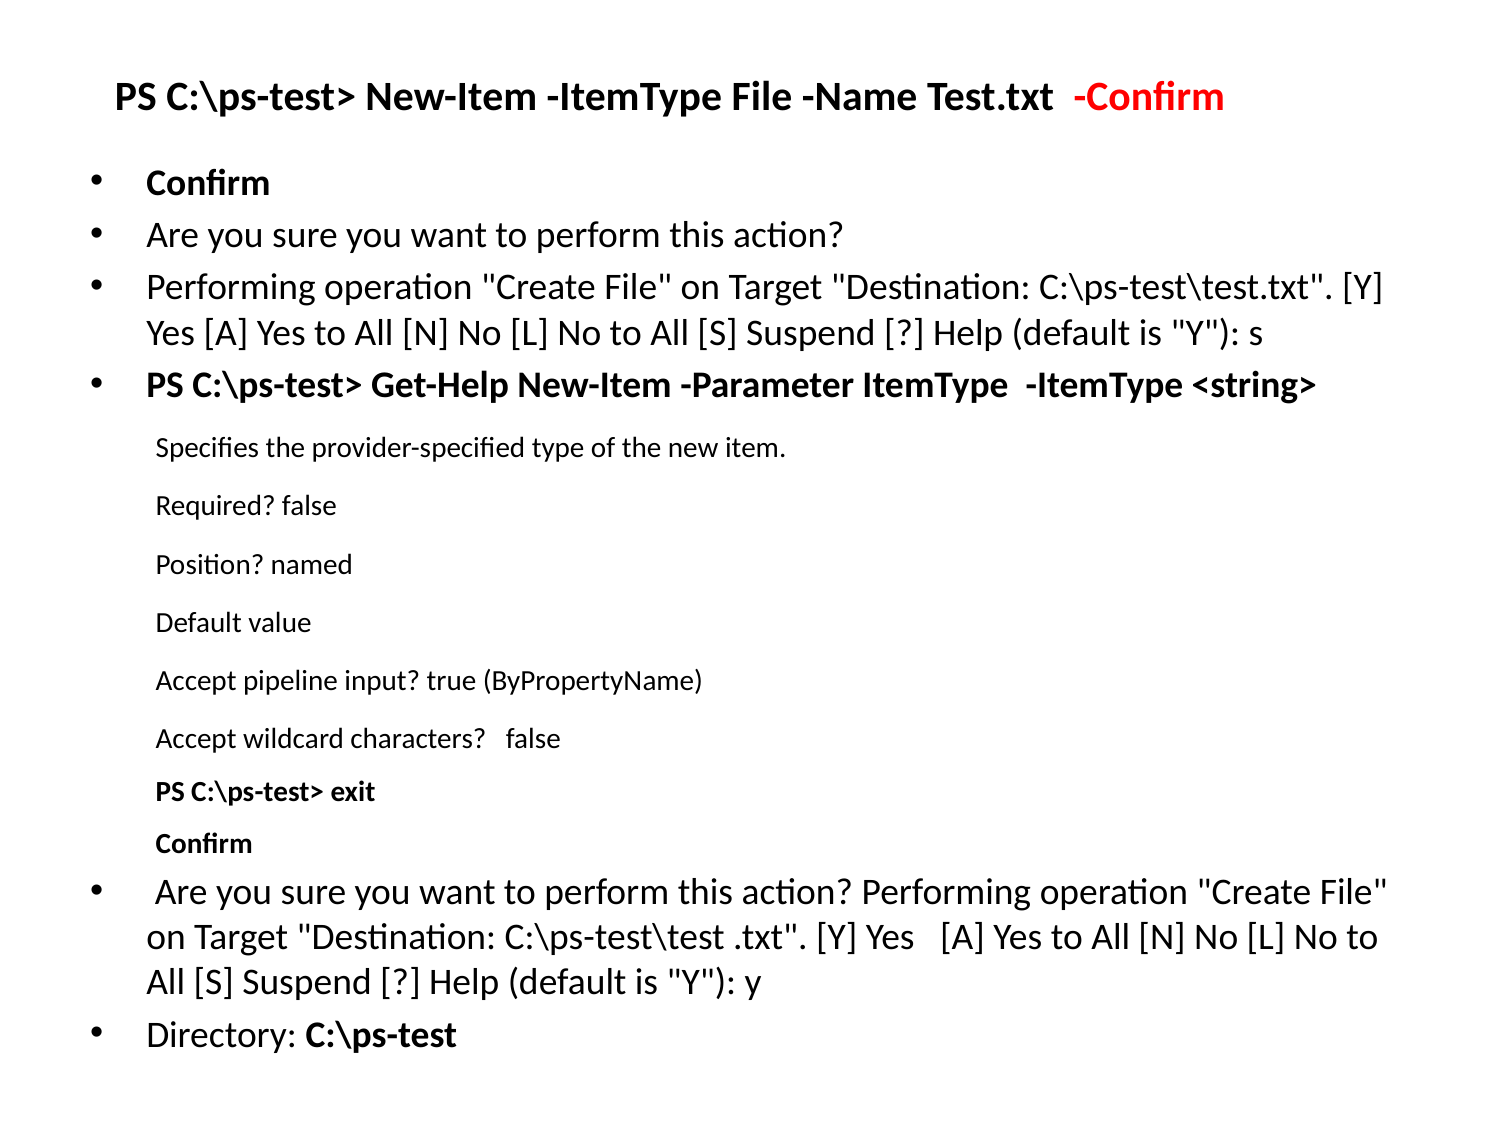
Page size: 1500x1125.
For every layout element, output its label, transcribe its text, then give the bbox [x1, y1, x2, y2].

title PS C:\ps-test> New-Item -ItemType File -Name Test.txt -Confirm [99, 24, 1450, 213]
list Confirm Are you sure you want to perform this action? Performing operation "Create File" on Target "Destination: C:\ps-test\test.txt". [Y] Yes [A] Yes to All [N] No [L] No to All [S] Suspend [?] Help (default is "Y"): s PS C:\ps-test> Get-Help New-Item -Parameter ItemType -ItemType <string> Specifies the provider-specified type of the new item. Required? false Position? named Default value Accept pipeline input? true (ByPropertyName) Accept wildcard characters? false PS C:\ps-test> exit Confirm Are you sure you want to perform this action? Performing operation "Create File" on Target "Destination: C:\ps-test\test .txt". [Y] Yes [A] Yes to All [N] No [L] No to All [S] Suspend [?] Help (default is "Y"): y Directory: C:\ps-test [75, 149, 1425, 1005]
